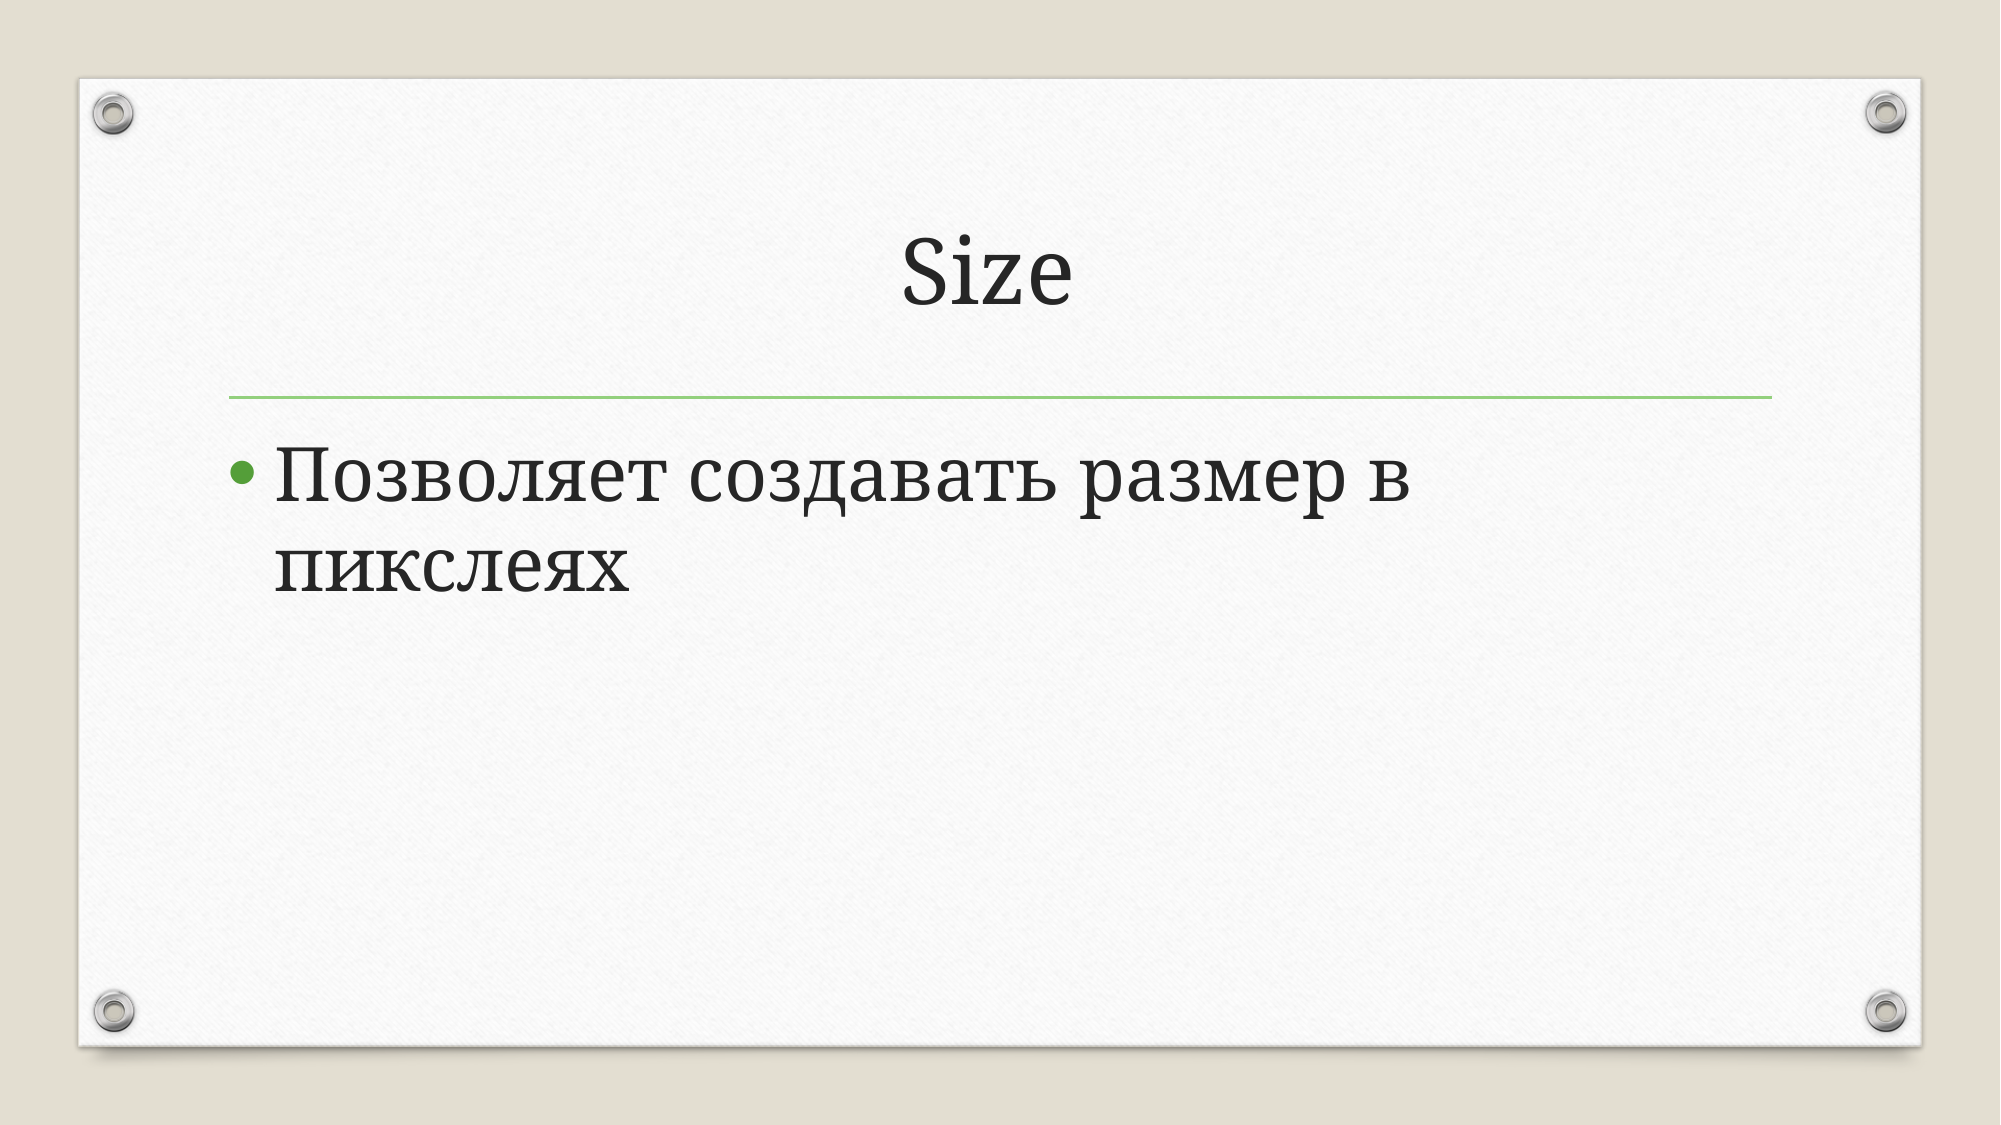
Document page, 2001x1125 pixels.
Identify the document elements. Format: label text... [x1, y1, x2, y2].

title Size [212, 161, 1788, 375]
picture [0, 0, 2000, 1125]
list Позволяет создавать размер в пикслеях [212, 419, 1788, 964]
